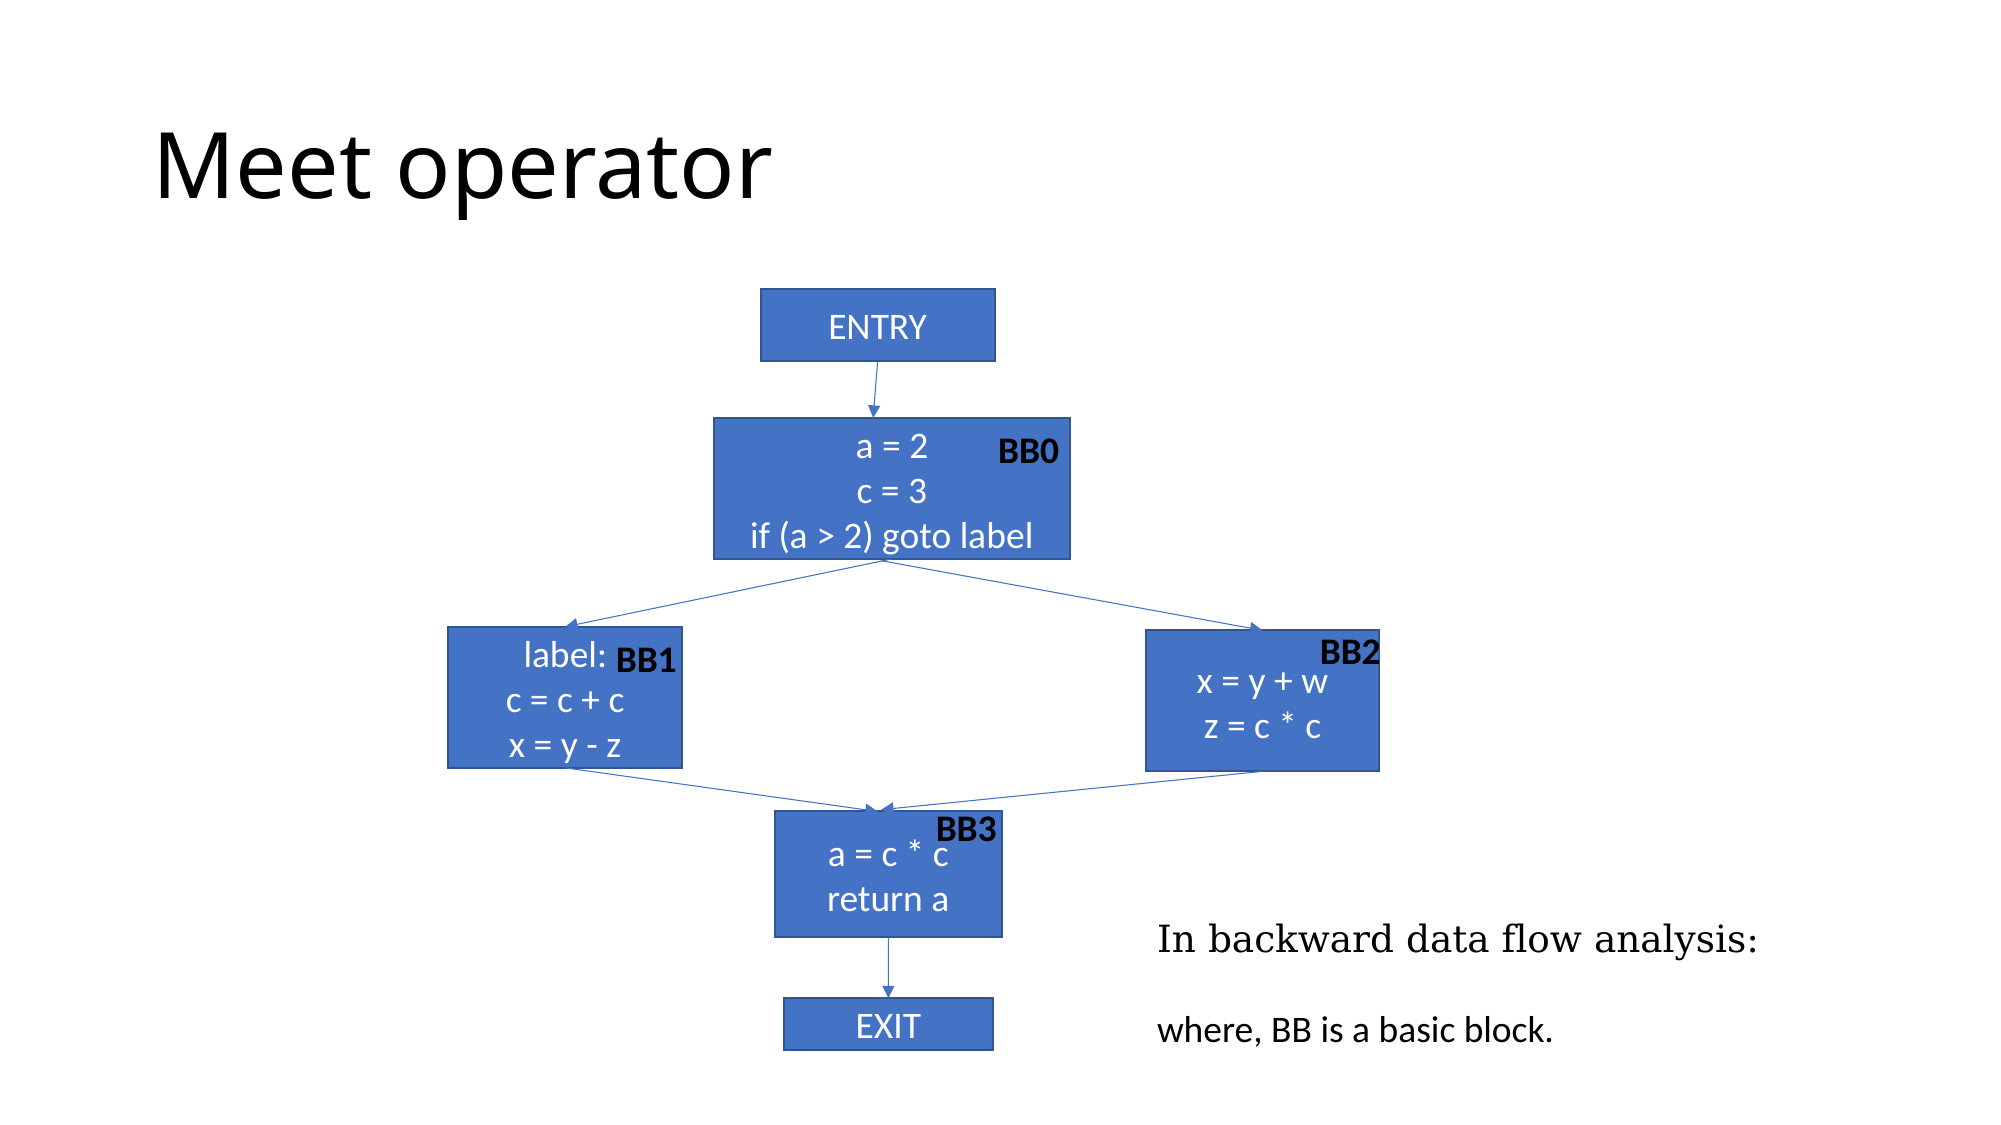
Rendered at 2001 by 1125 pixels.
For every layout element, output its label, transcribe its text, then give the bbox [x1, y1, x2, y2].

text_box ENTRY [760, 288, 996, 362]
text_box EXIT [783, 997, 994, 1051]
text_box a = c * c return a [774, 810, 1003, 938]
text_box BB1 [601, 628, 700, 688]
title Meet operator [137, 59, 1863, 278]
text_box BB2 [1304, 619, 1404, 680]
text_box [565, 558, 892, 627]
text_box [881, 560, 1263, 631]
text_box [873, 360, 878, 418]
text_box BB3 [921, 810, 1020, 857]
text_box x = y + w z = c * c [1145, 629, 1380, 772]
text_box label: c = c + c x = y - z [447, 626, 683, 769]
text_box BB0 [983, 418, 1082, 479]
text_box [565, 767, 878, 812]
text_box a = 2 c = 3 if (a > 2) goto label [713, 417, 1071, 560]
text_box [881, 771, 1263, 810]
